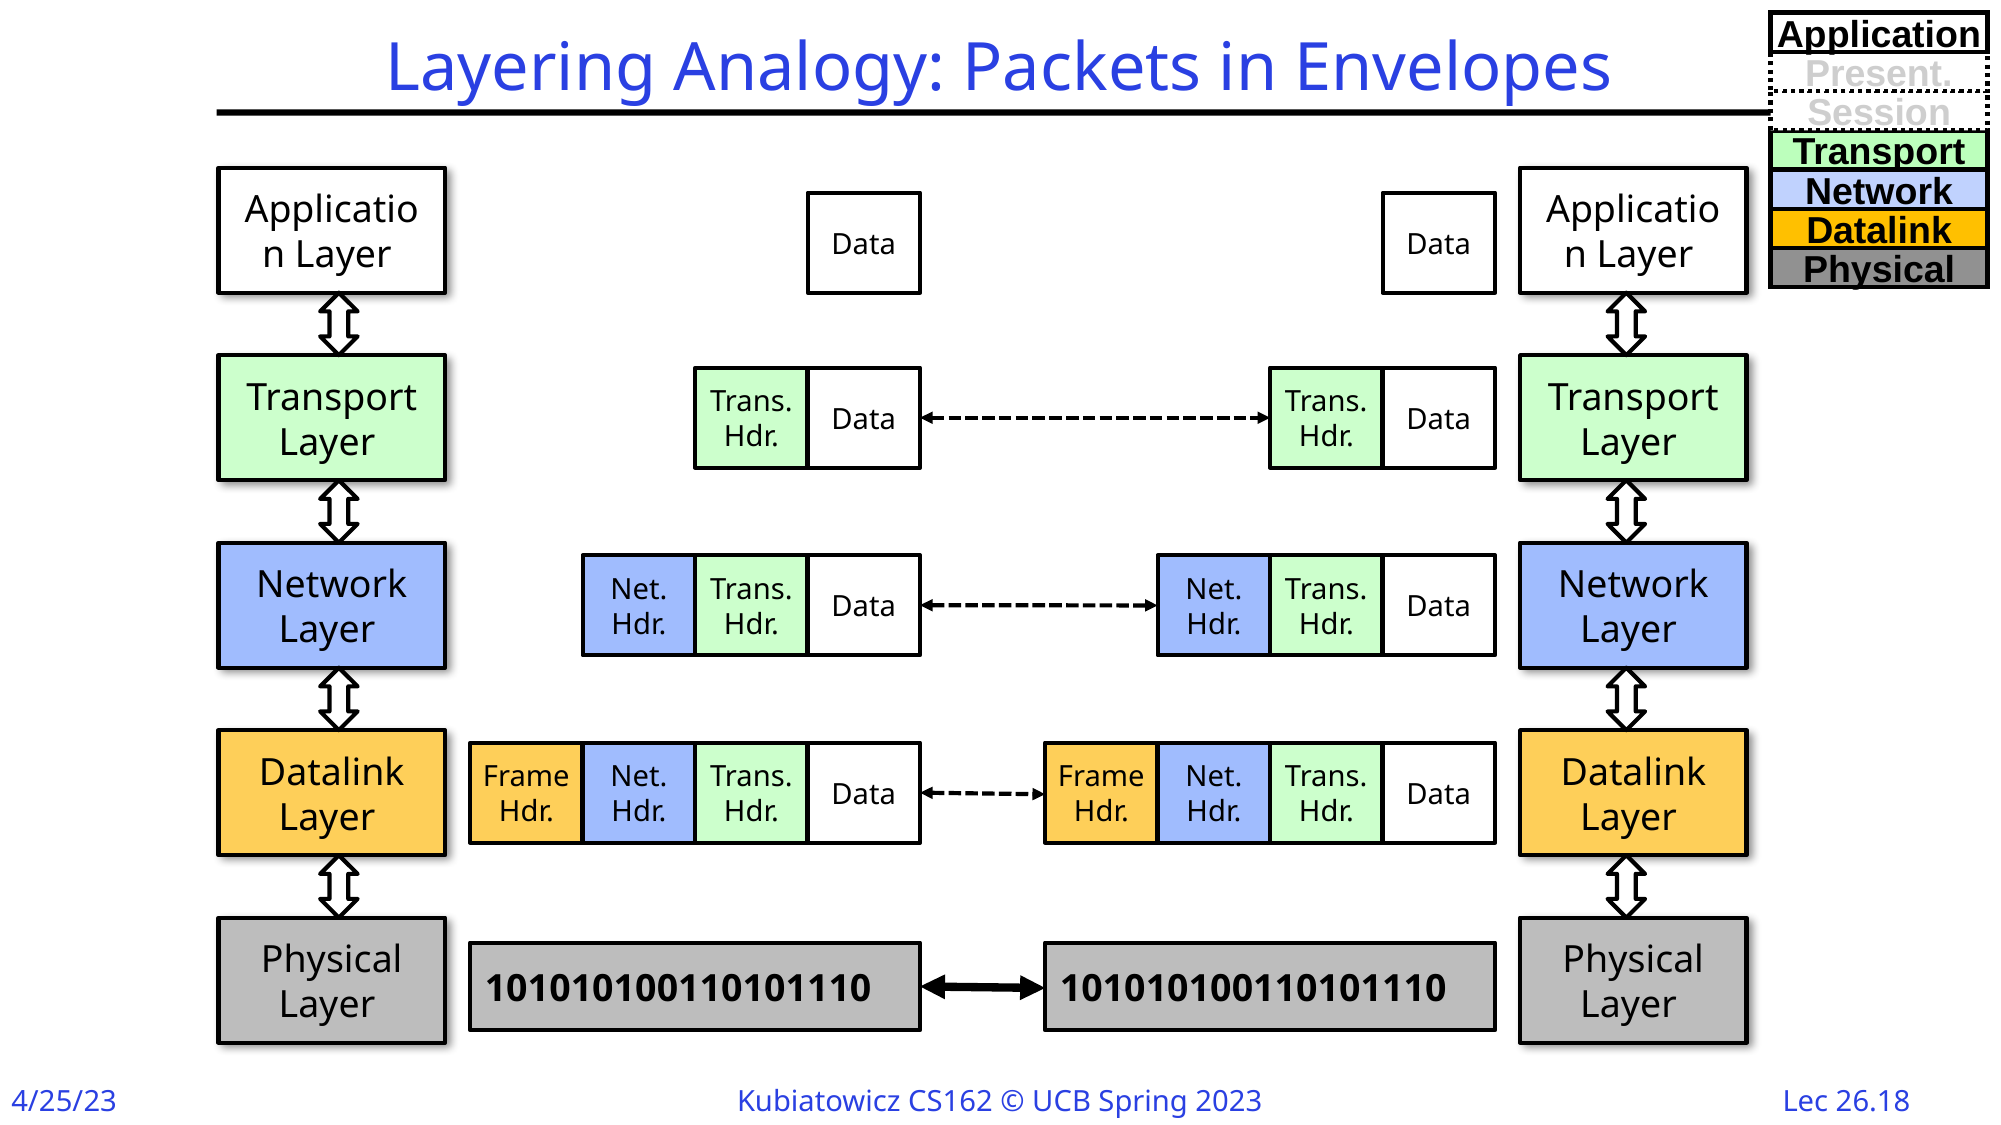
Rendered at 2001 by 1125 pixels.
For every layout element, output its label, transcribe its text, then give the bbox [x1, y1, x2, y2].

text_box Physical [1770, 248, 1988, 288]
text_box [218, 167, 1747, 356]
title Layering Analogy: Packets in Envelopes [216, 24, 1770, 113]
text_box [218, 738, 1747, 918]
text_box Session [1770, 92, 1988, 131]
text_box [218, 550, 1747, 731]
text_box Present. [1770, 52, 1988, 92]
text_box Transport [1770, 131, 1988, 169]
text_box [218, 925, 1747, 1043]
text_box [218, 363, 1747, 543]
text_box Application [1770, 12, 1988, 52]
text_box Datalink [1770, 208, 1988, 248]
text_box Network [1770, 169, 1988, 208]
